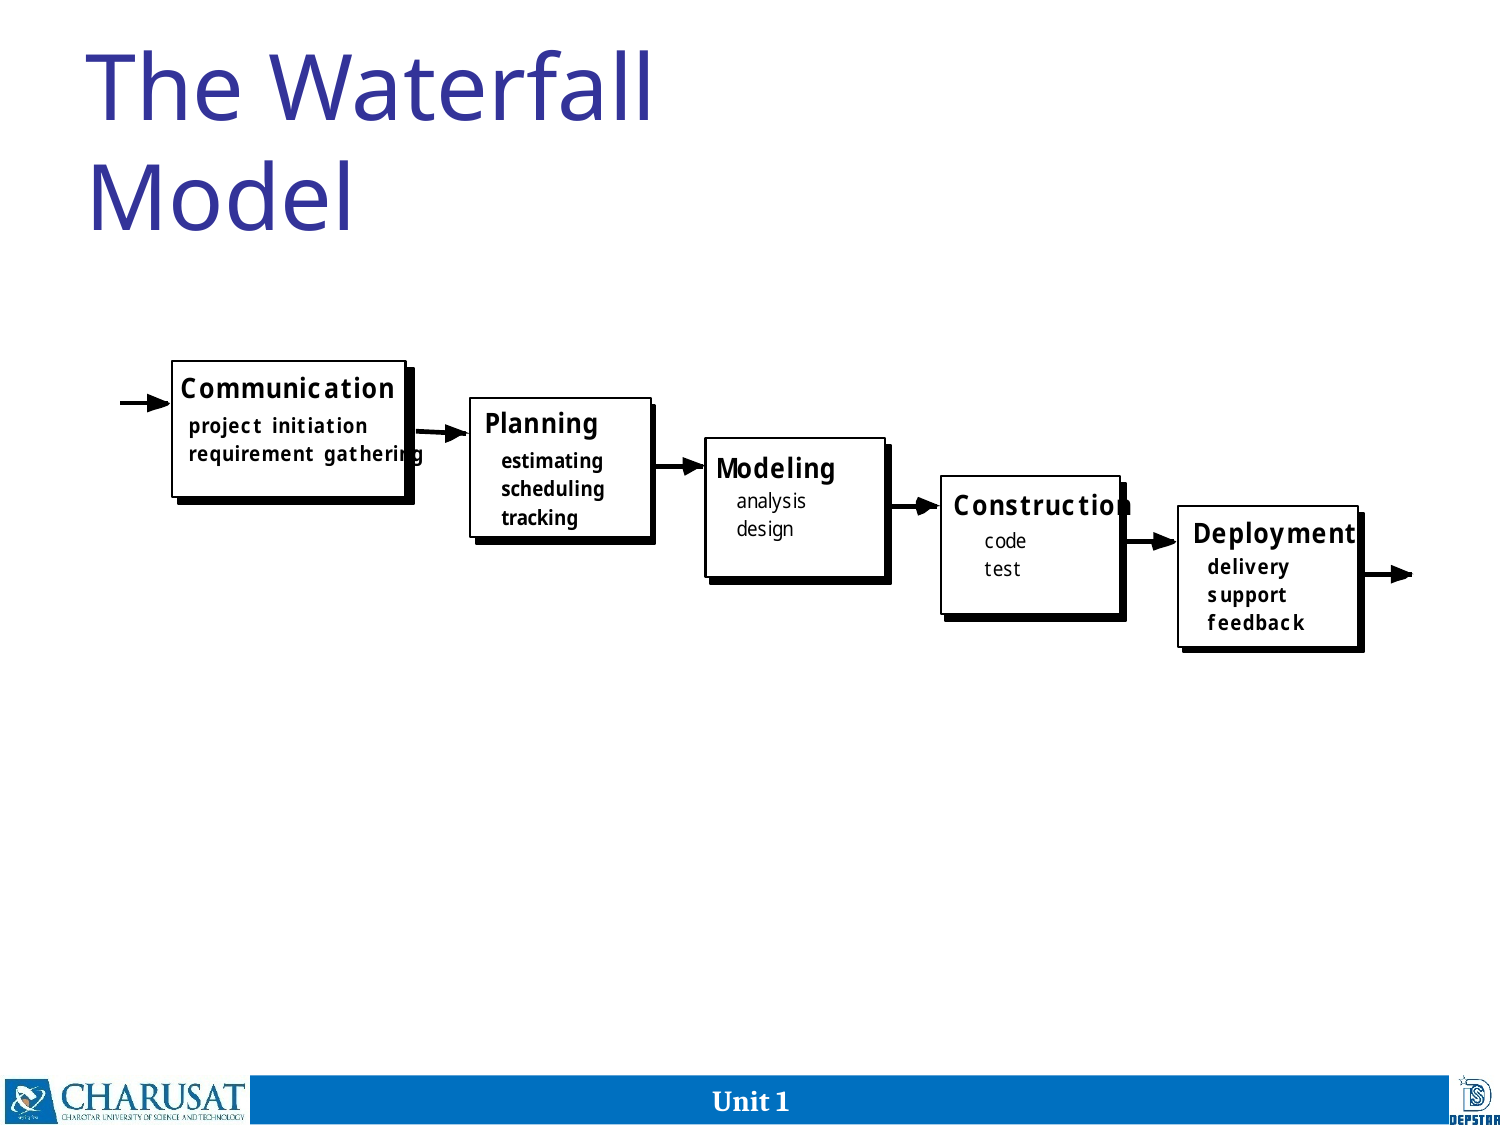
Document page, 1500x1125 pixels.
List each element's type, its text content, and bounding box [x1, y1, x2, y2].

title The Waterfall Model [75, 24, 916, 253]
text_box Unit 1 [251, 1075, 1447, 1125]
picture [119, 341, 1417, 655]
picture [1449, 1074, 1500, 1125]
picture [0, 1075, 250, 1125]
